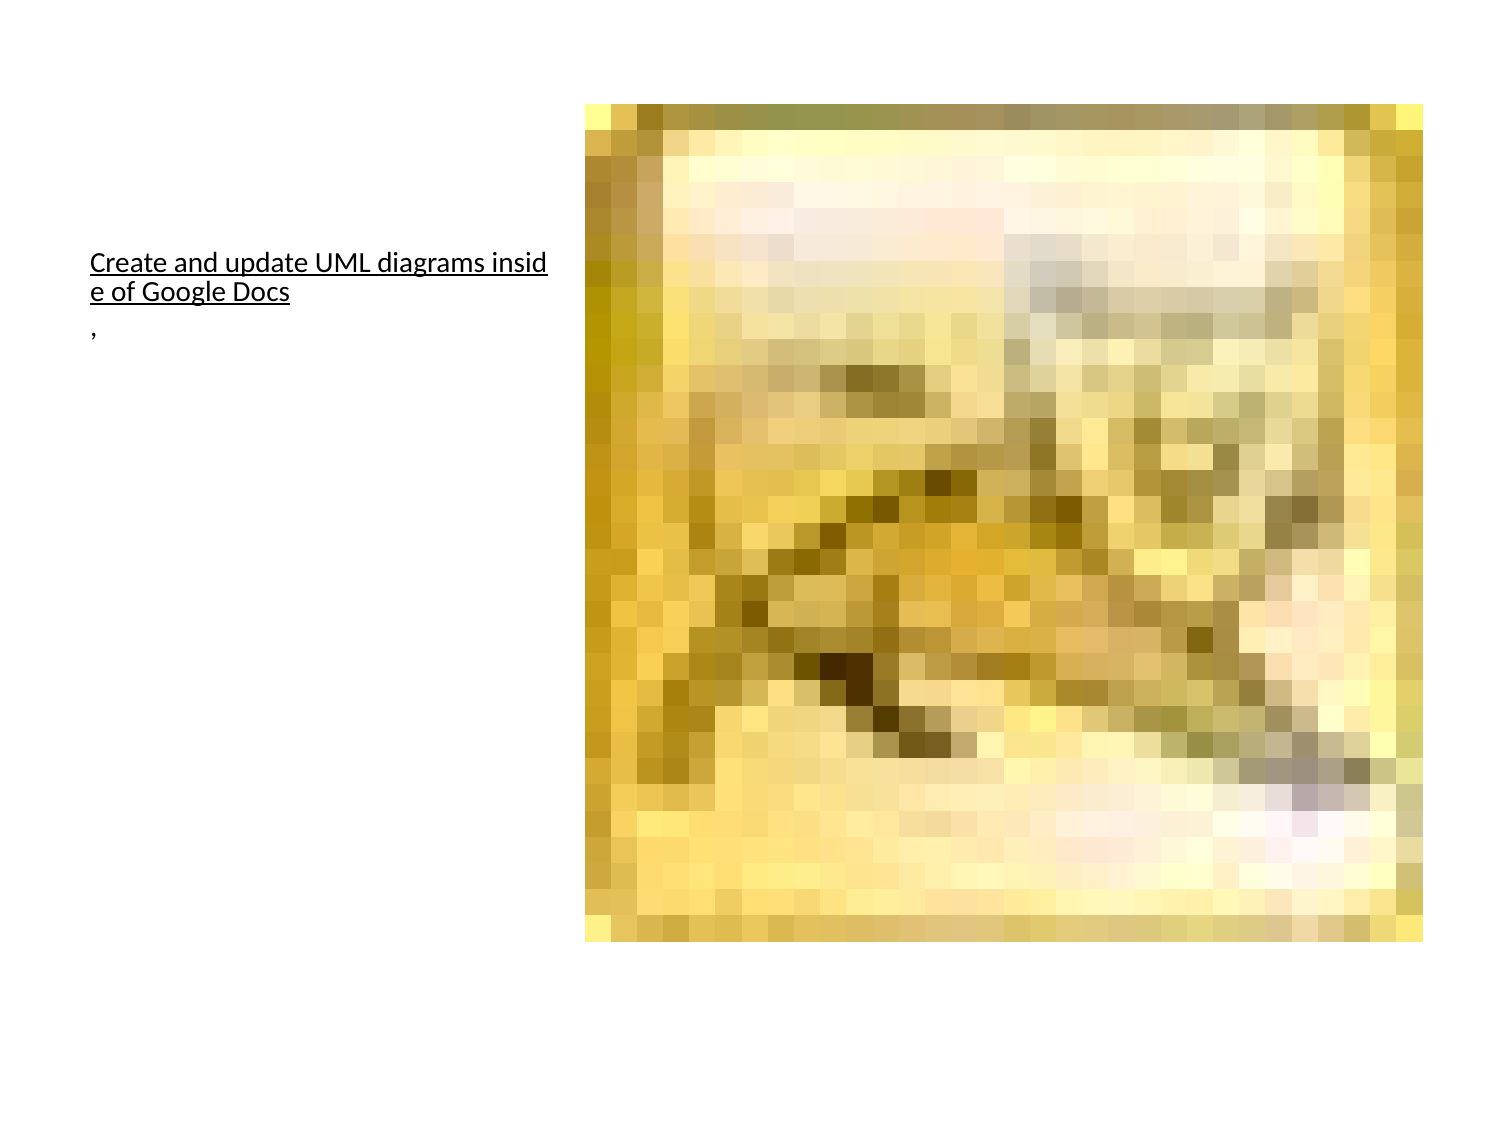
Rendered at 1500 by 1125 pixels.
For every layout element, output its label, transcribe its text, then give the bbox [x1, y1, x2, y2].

list Create and update UML diagrams inside of Google Docs, [75, 235, 569, 1005]
picture [585, 103, 1424, 942]
